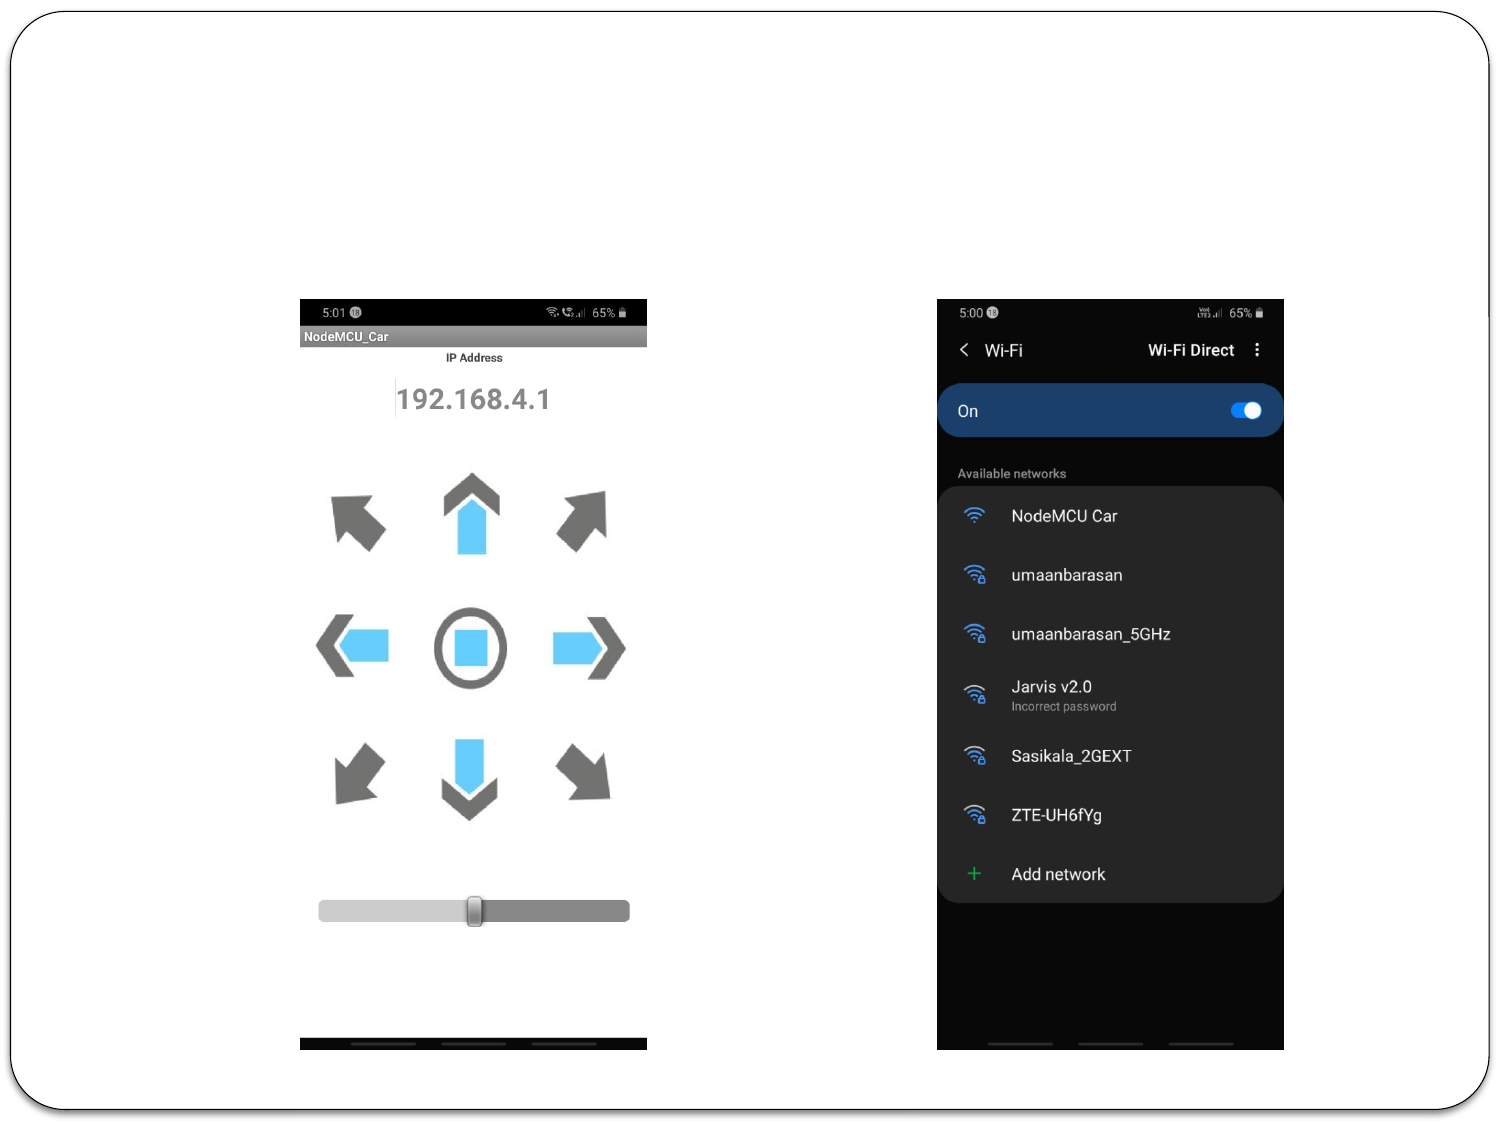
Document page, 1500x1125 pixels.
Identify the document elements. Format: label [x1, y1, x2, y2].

list [937, 299, 1284, 1051]
list [299, 299, 647, 1051]
